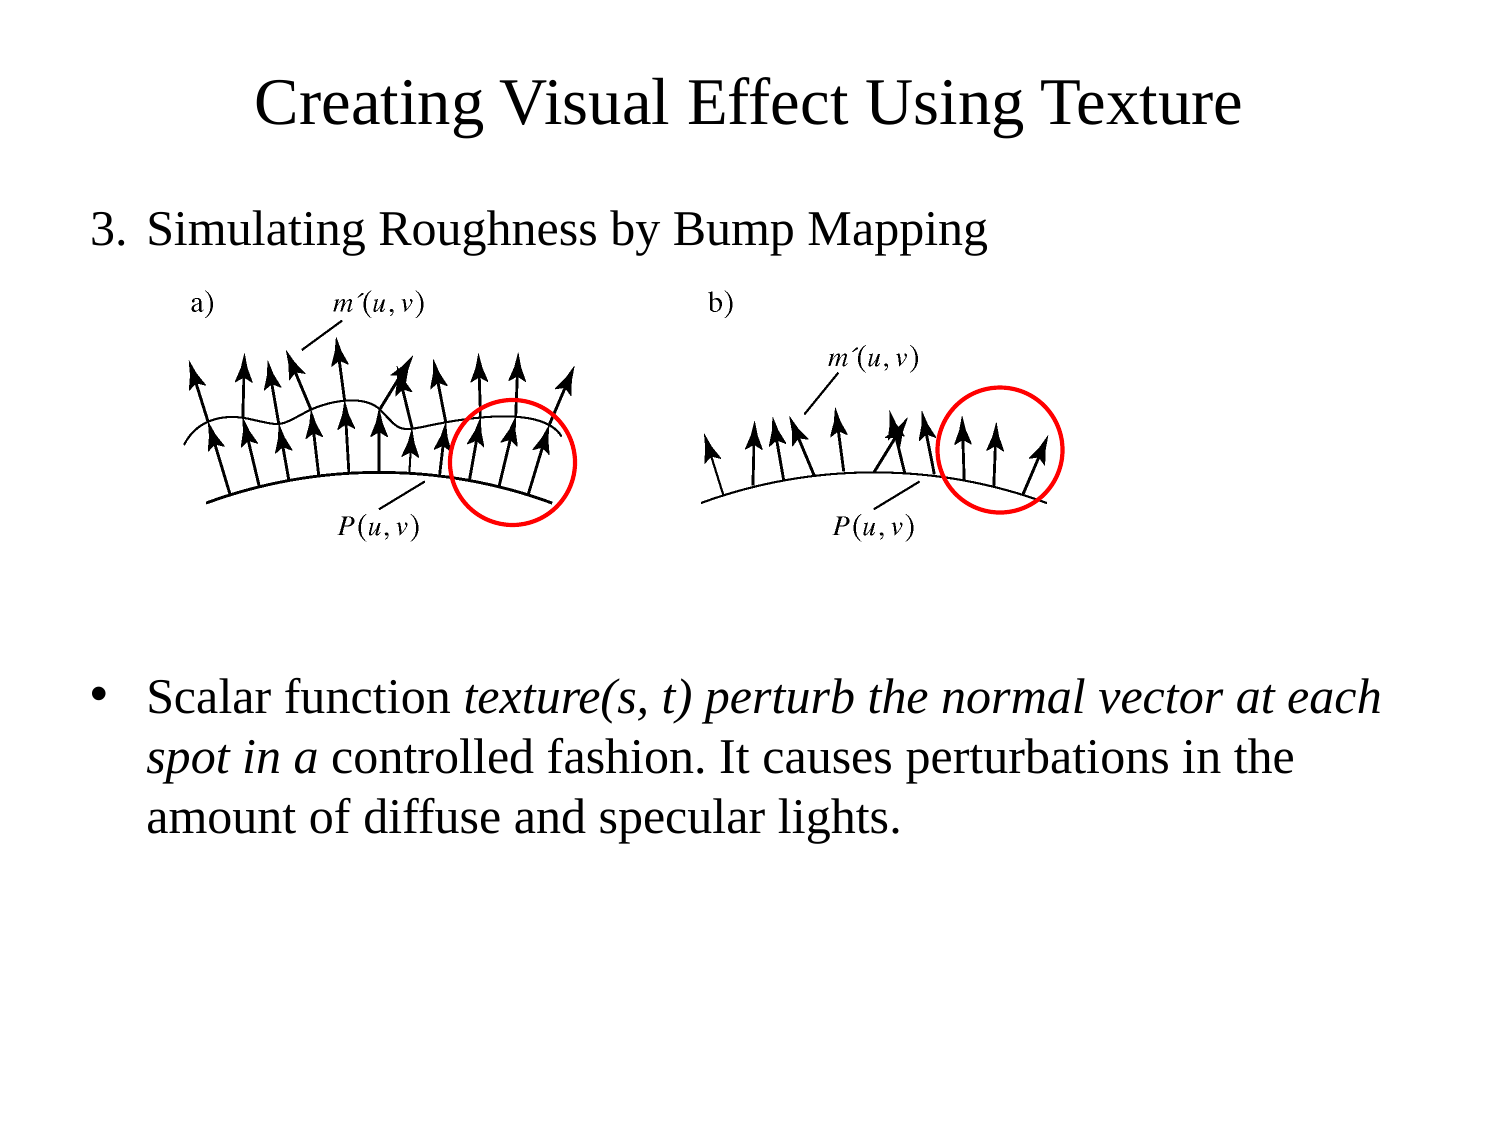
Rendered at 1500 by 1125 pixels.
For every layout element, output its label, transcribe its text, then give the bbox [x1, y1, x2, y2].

list Simulating Roughness by Bump Mapping Scalar function texture(s, t) perturb the normal vector at each spot in a controlled fashion. It causes perturbations in the amount of diffuse and specular lights. [75, 187, 1463, 1050]
picture [174, 274, 1063, 551]
title Creating Visual Effect Using Texture [75, 45, 1425, 150]
